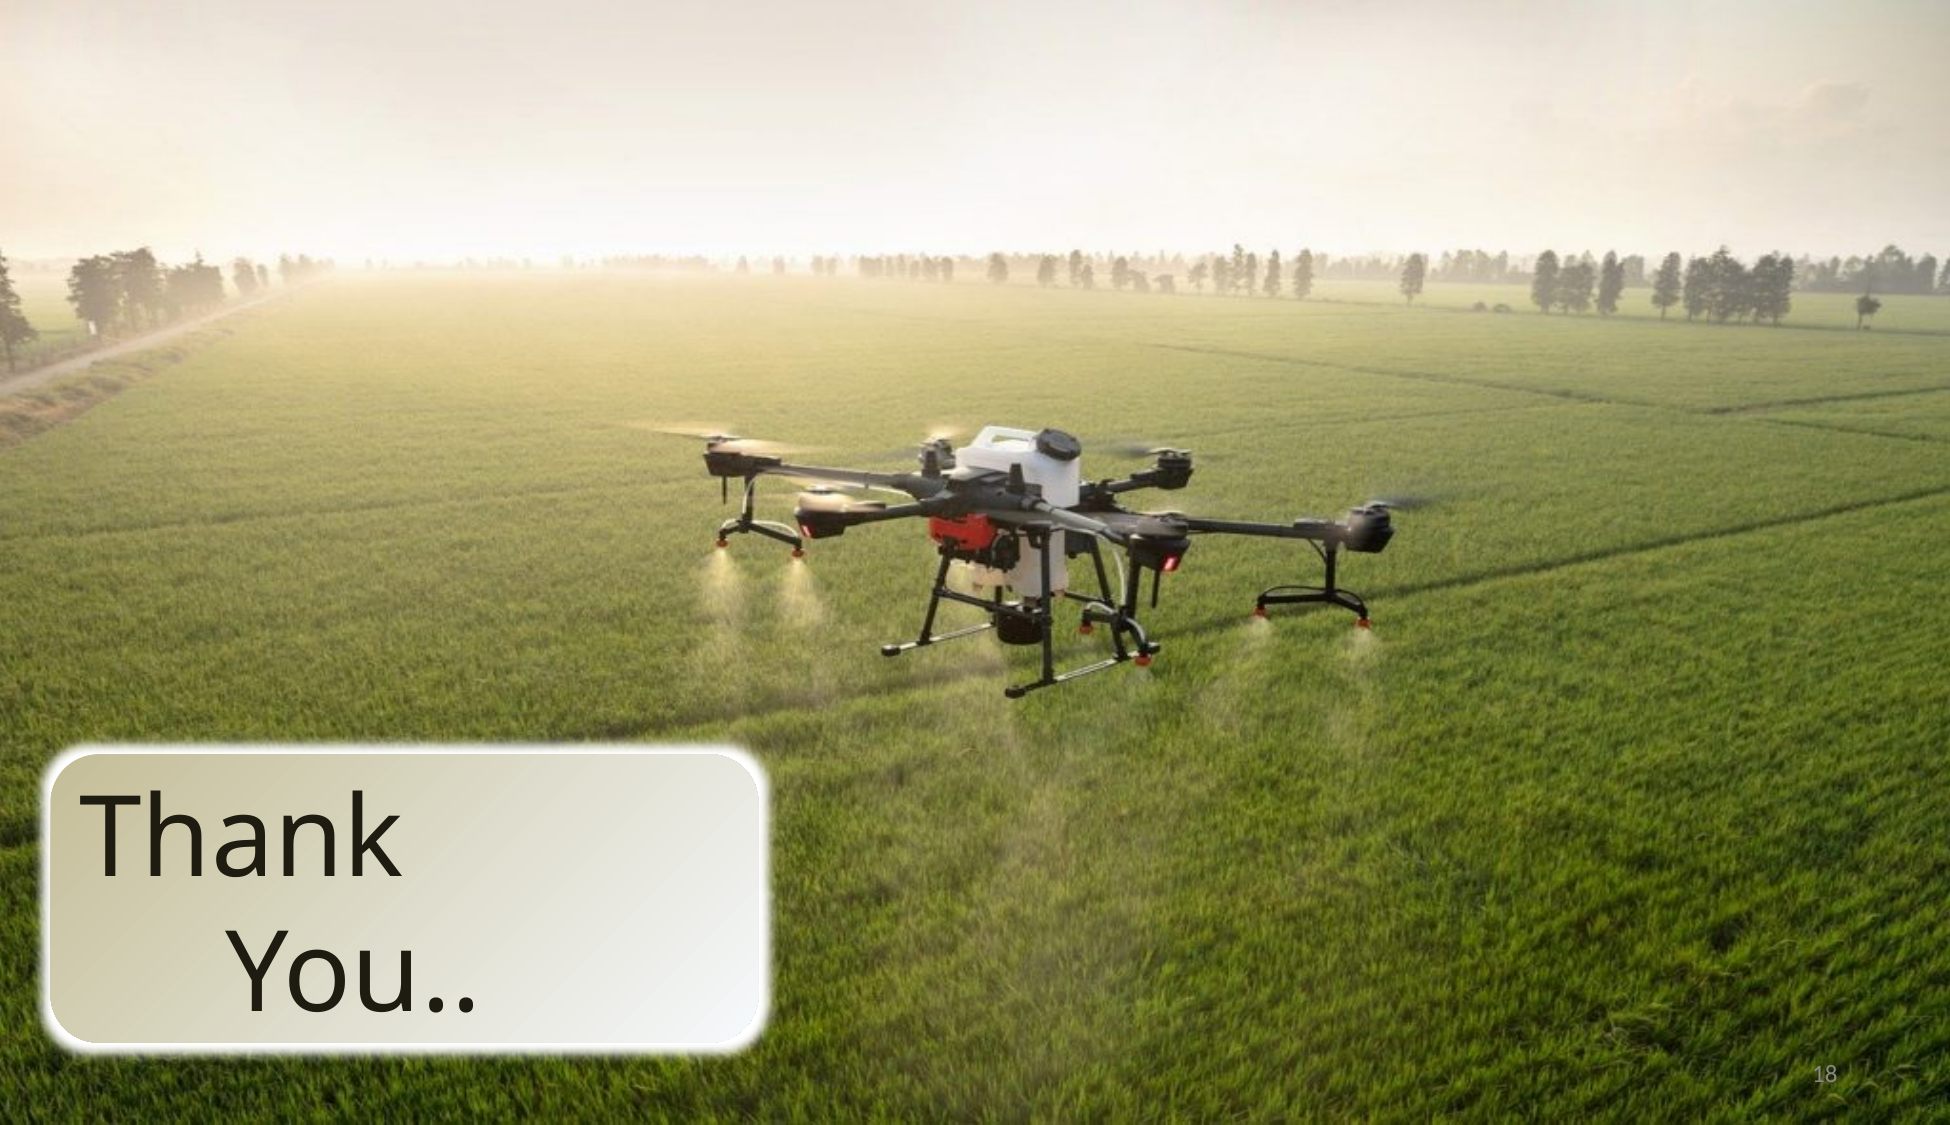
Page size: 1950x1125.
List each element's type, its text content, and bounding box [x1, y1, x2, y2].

picture [0, 0, 1950, 1125]
slide_number 18 [1397, 1042, 1853, 1103]
text_box Thank You.. [48, 752, 761, 1045]
